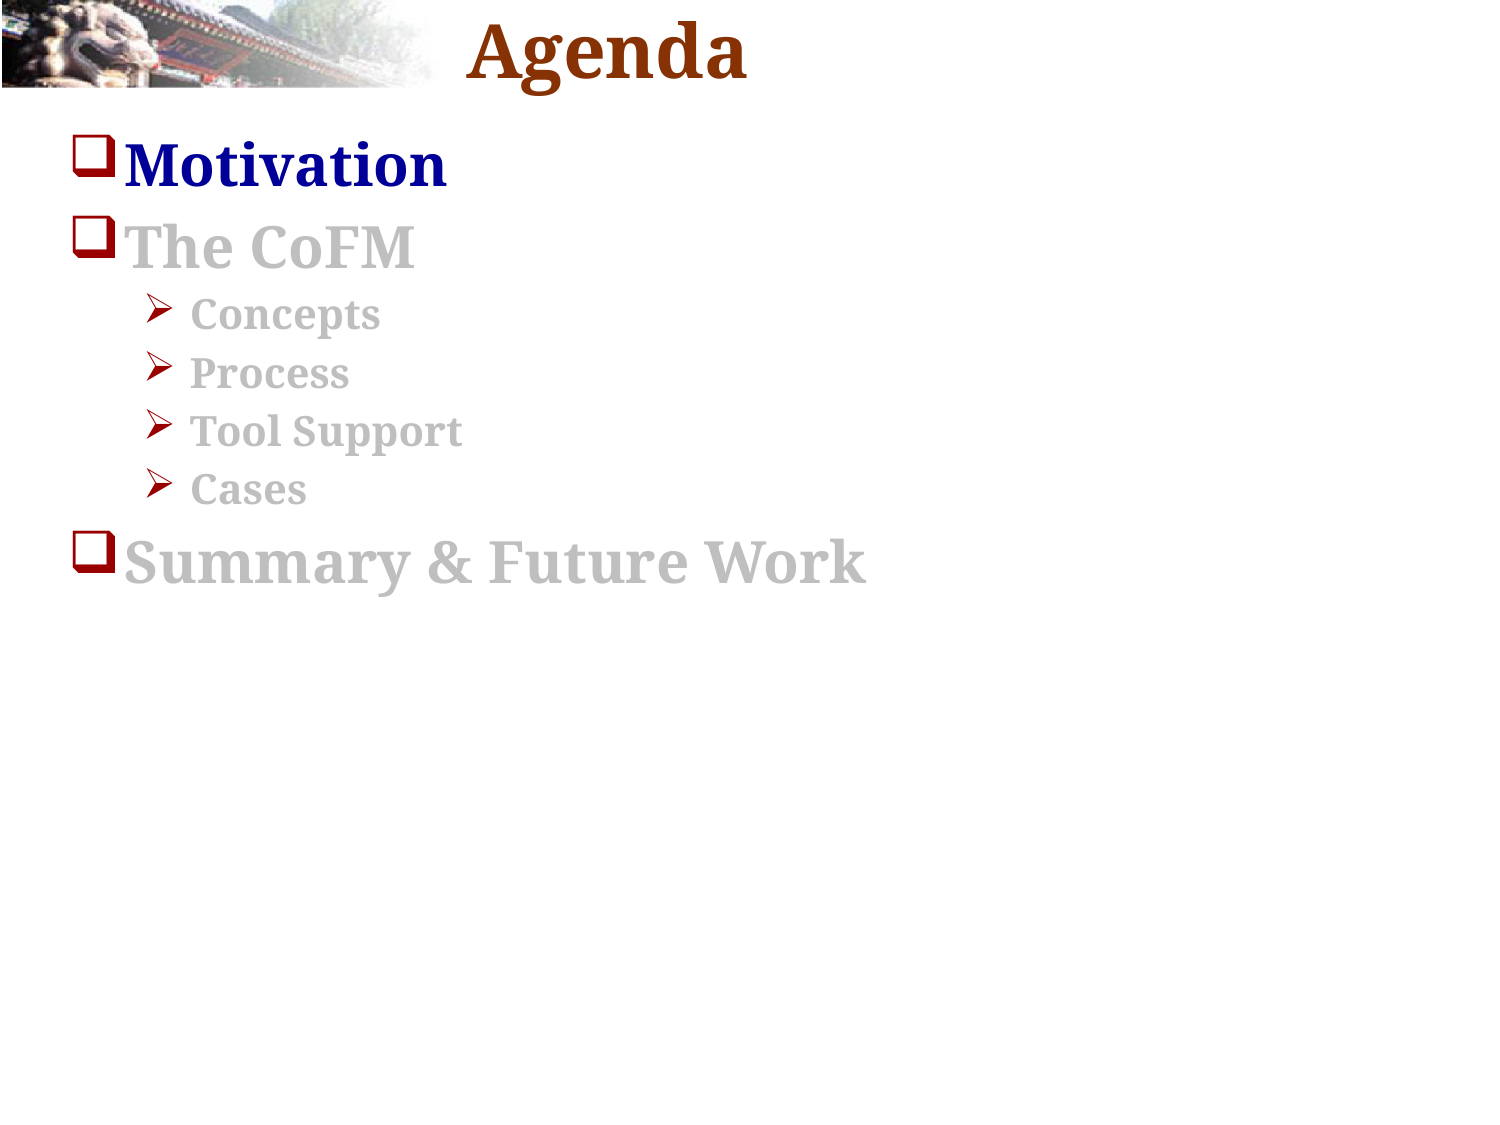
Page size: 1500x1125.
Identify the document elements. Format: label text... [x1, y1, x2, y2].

picture [0, 0, 450, 88]
list Motivation The CoFM Concepts Process Tool Support Cases Summary & Future Work [52, 120, 1438, 976]
title Agenda [450, 0, 1478, 102]
